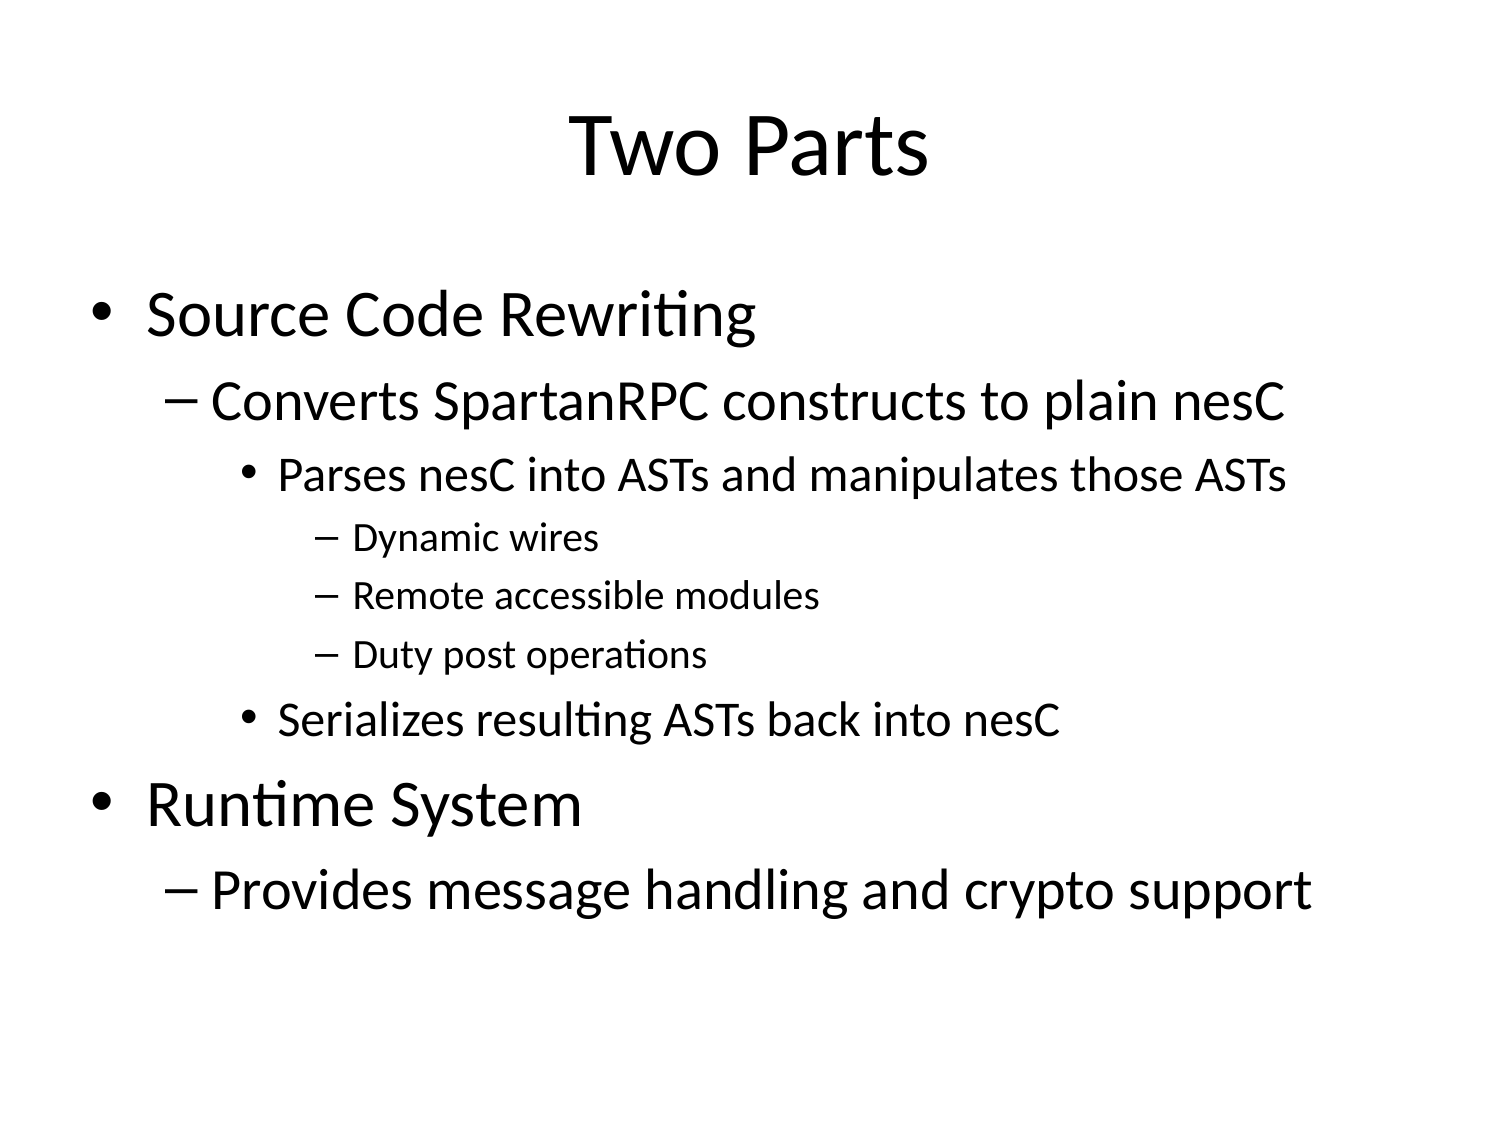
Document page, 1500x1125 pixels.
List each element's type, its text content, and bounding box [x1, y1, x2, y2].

list Source Code Rewriting Converts SpartanRPC constructs to plain nesC Parses nesC into ASTs and manipulates those ASTs Dynamic wires Remote accessible modules Duty post operations Serializes resulting ASTs back into nesC Runtime System Provides message handling and crypto support [75, 262, 1425, 1005]
title Two Parts [75, 45, 1425, 233]
